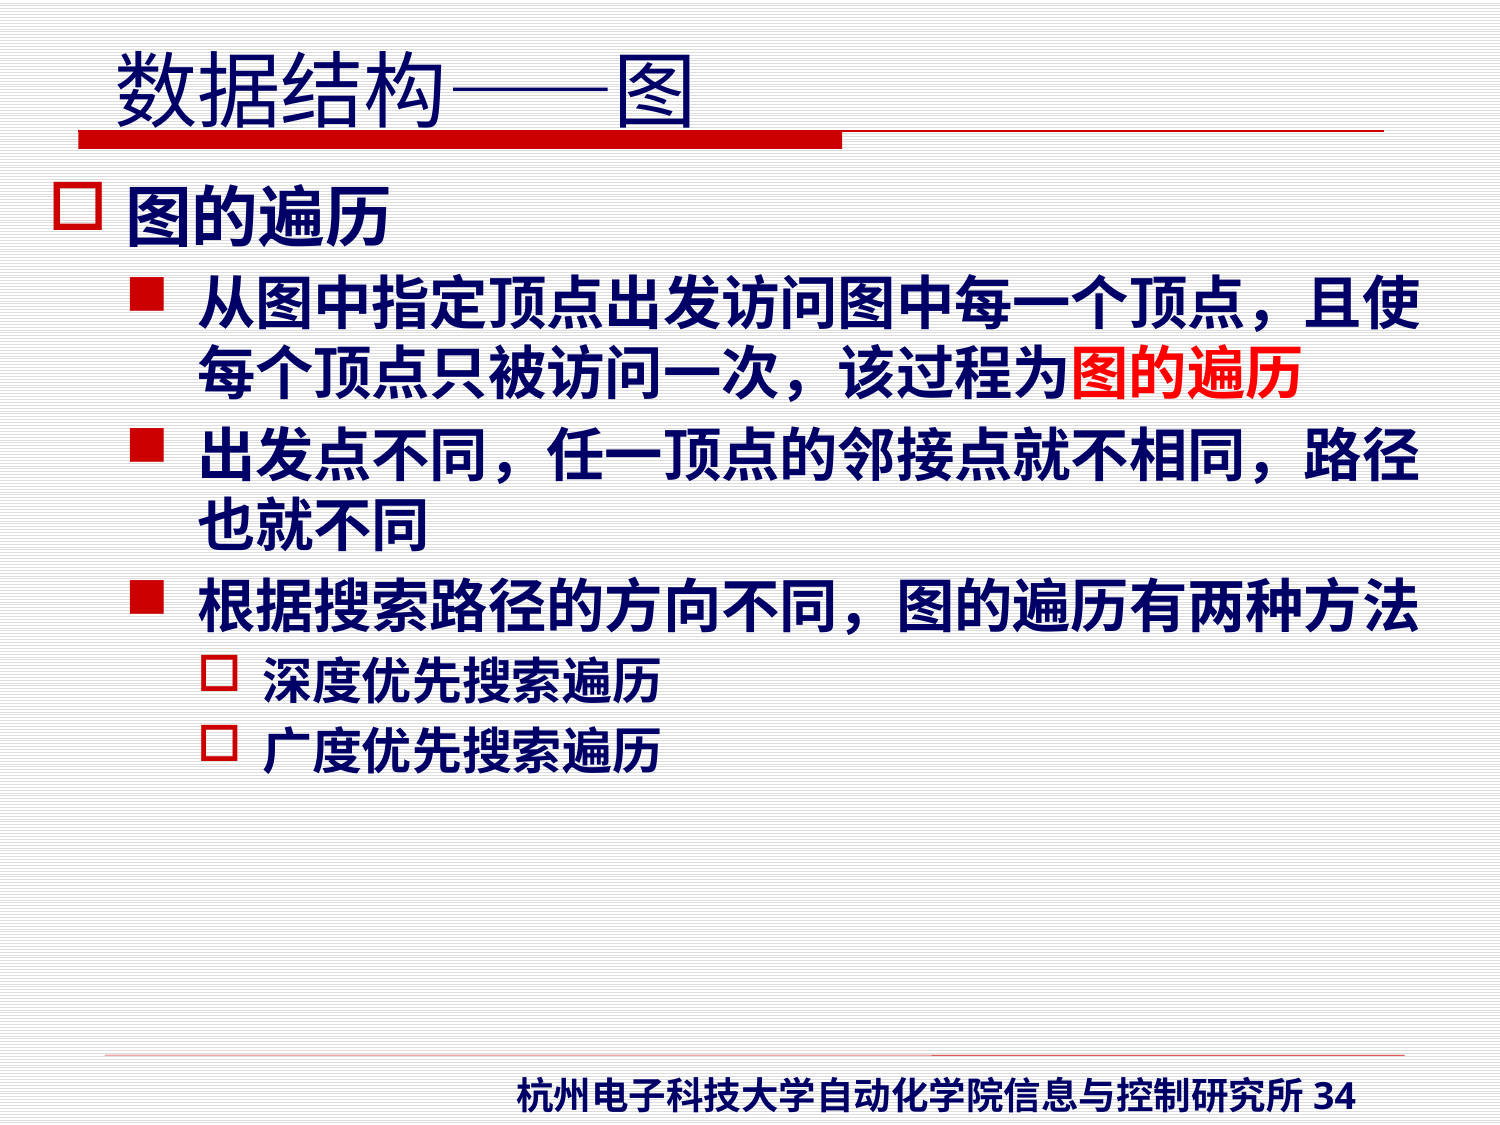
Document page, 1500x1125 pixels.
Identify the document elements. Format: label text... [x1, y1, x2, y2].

list 图的遍历 从图中指定顶点出发访问图中每一个顶点，且使每个顶点只被访问一次，该过程为图的遍历 出发点不同，任一顶点的邻接点就不相同，路径也就不同 根据搜索路径的方向不同，图的遍历有两种方法 深度优先搜索遍历 广度优先搜索遍历 [33, 167, 1460, 1033]
